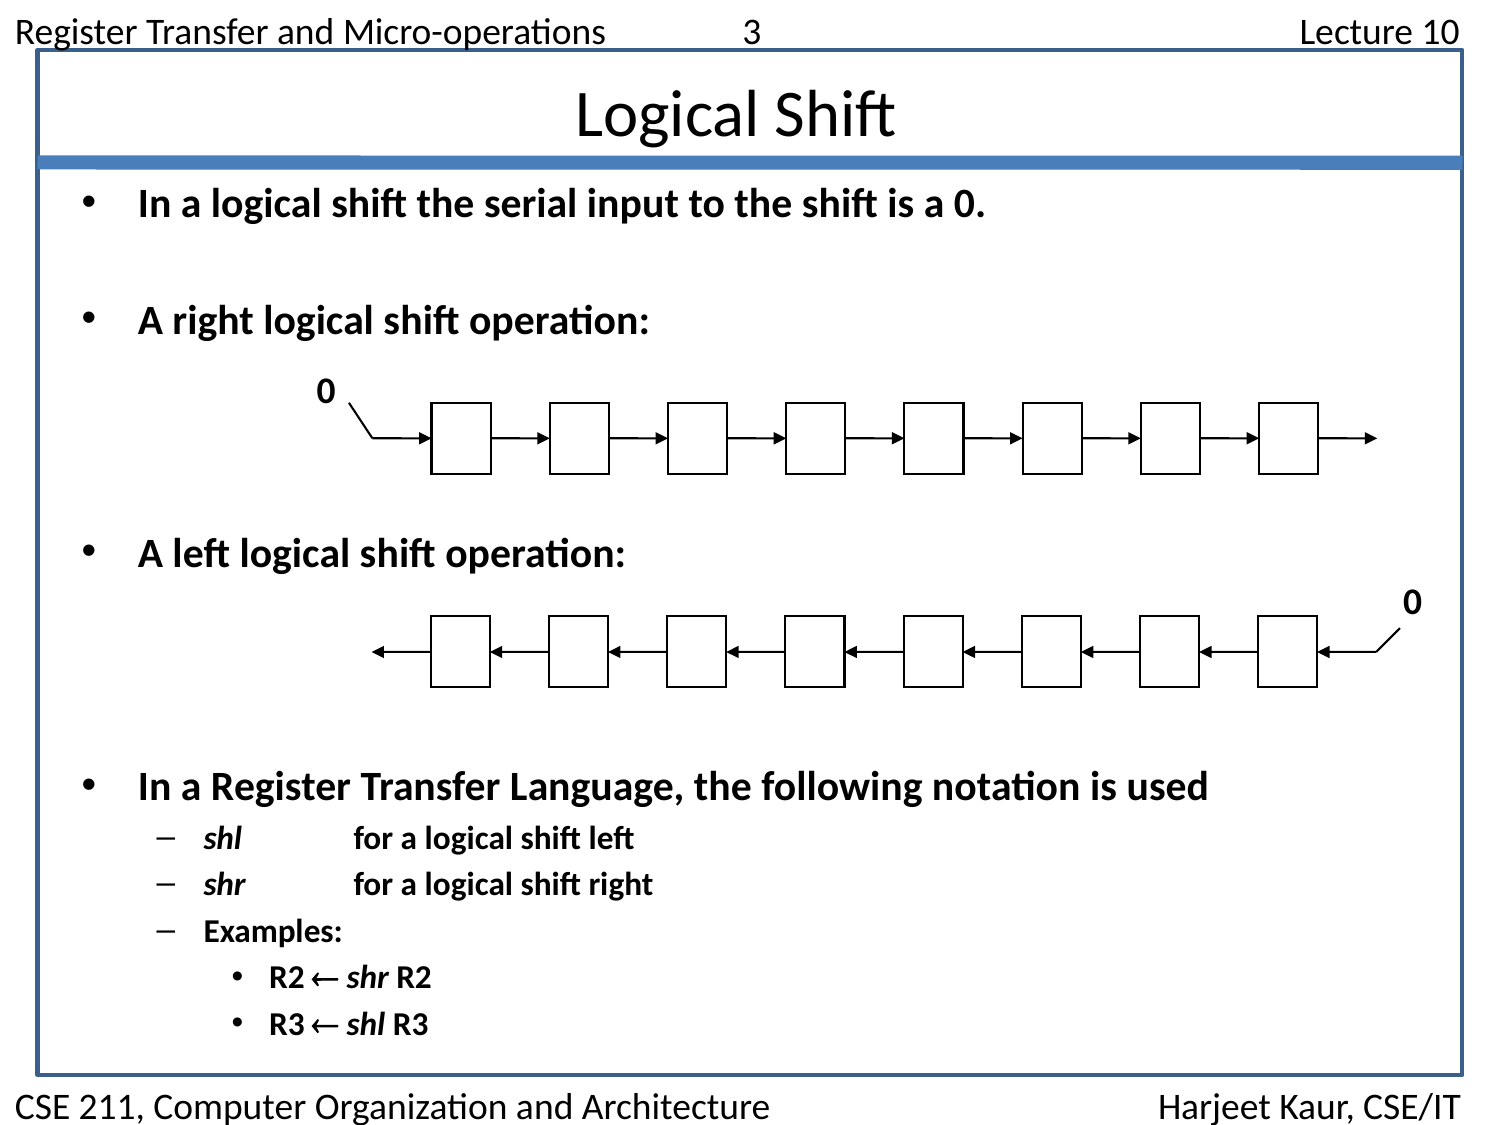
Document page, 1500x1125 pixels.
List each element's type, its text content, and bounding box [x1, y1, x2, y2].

text_box Logical Shift [112, 62, 1375, 158]
text_box CSE 211, Computer Organization and Architecture Harjeet Kaur, CSE/IT [0, 1074, 1500, 1125]
text_box [35, 105, 112, 1074]
text_box Register Transfer and Micro-operations 3 Lecture 10 [0, 0, 1500, 105]
text_box [1375, 105, 1464, 1074]
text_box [66, 167, 1438, 1101]
